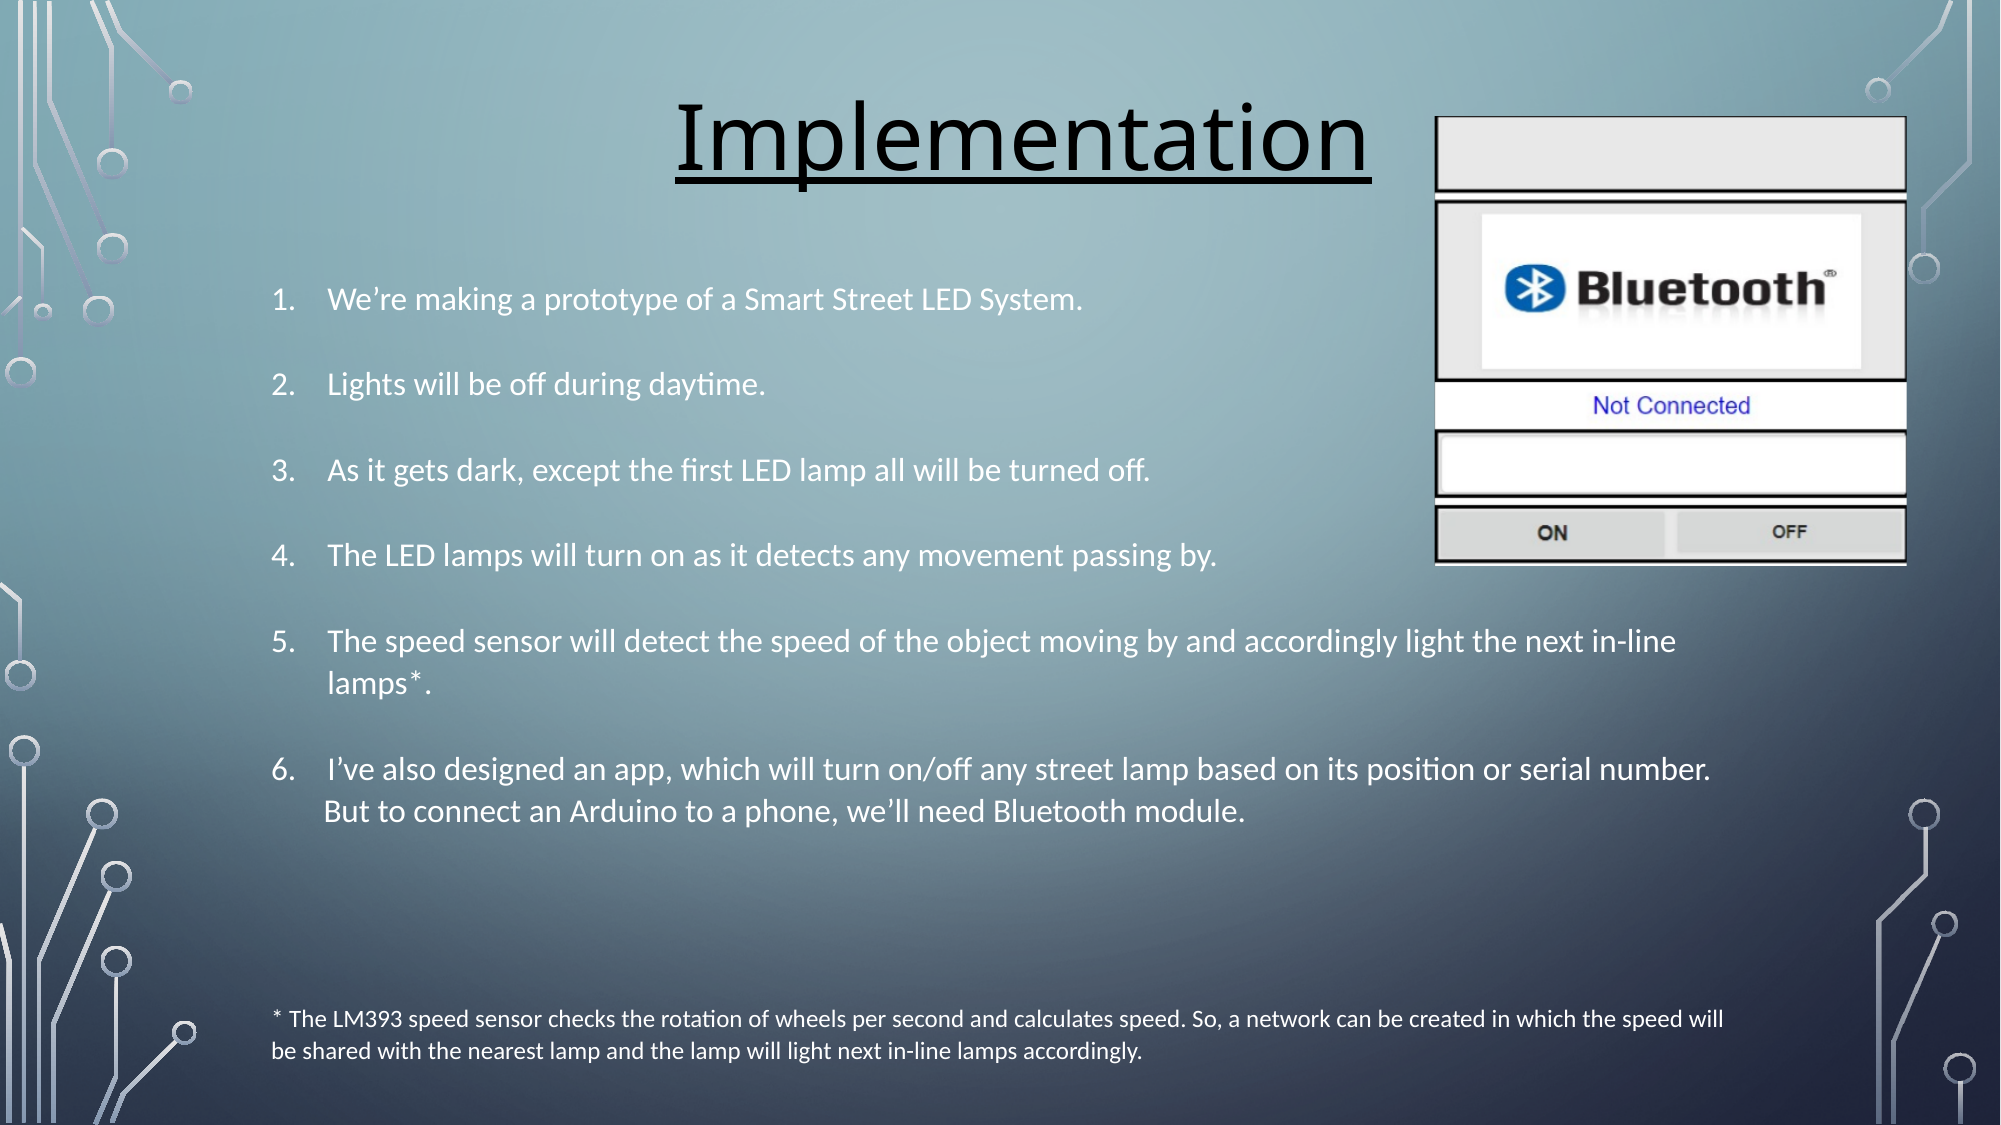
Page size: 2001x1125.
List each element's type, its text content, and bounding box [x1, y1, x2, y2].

text_box We’re making a prototype of a Smart Street LED System. Lights will be off during daytime. As it gets dark, except the first LED lamp all will be turned off. The LED lamps will turn on as it detects any movement passing by. The speed sensor will detect the speed of the object moving by and accordingly light the next in-line lamps*. I’ve also designed an app, which will turn on/off any street lamp based on its position or serial number. But to connect an Arduino to a phone, we’ll need Bluetooth module. * The LM393 speed sensor checks the rotation of wheels per second and calculates speed. So, a network can be created in which the speed will be shared with the nearest lamp and the lamp will light next in-line lamps accordingly. [256, 266, 1758, 1115]
picture [1434, 116, 1907, 566]
text_box Implementation [660, 71, 1387, 197]
